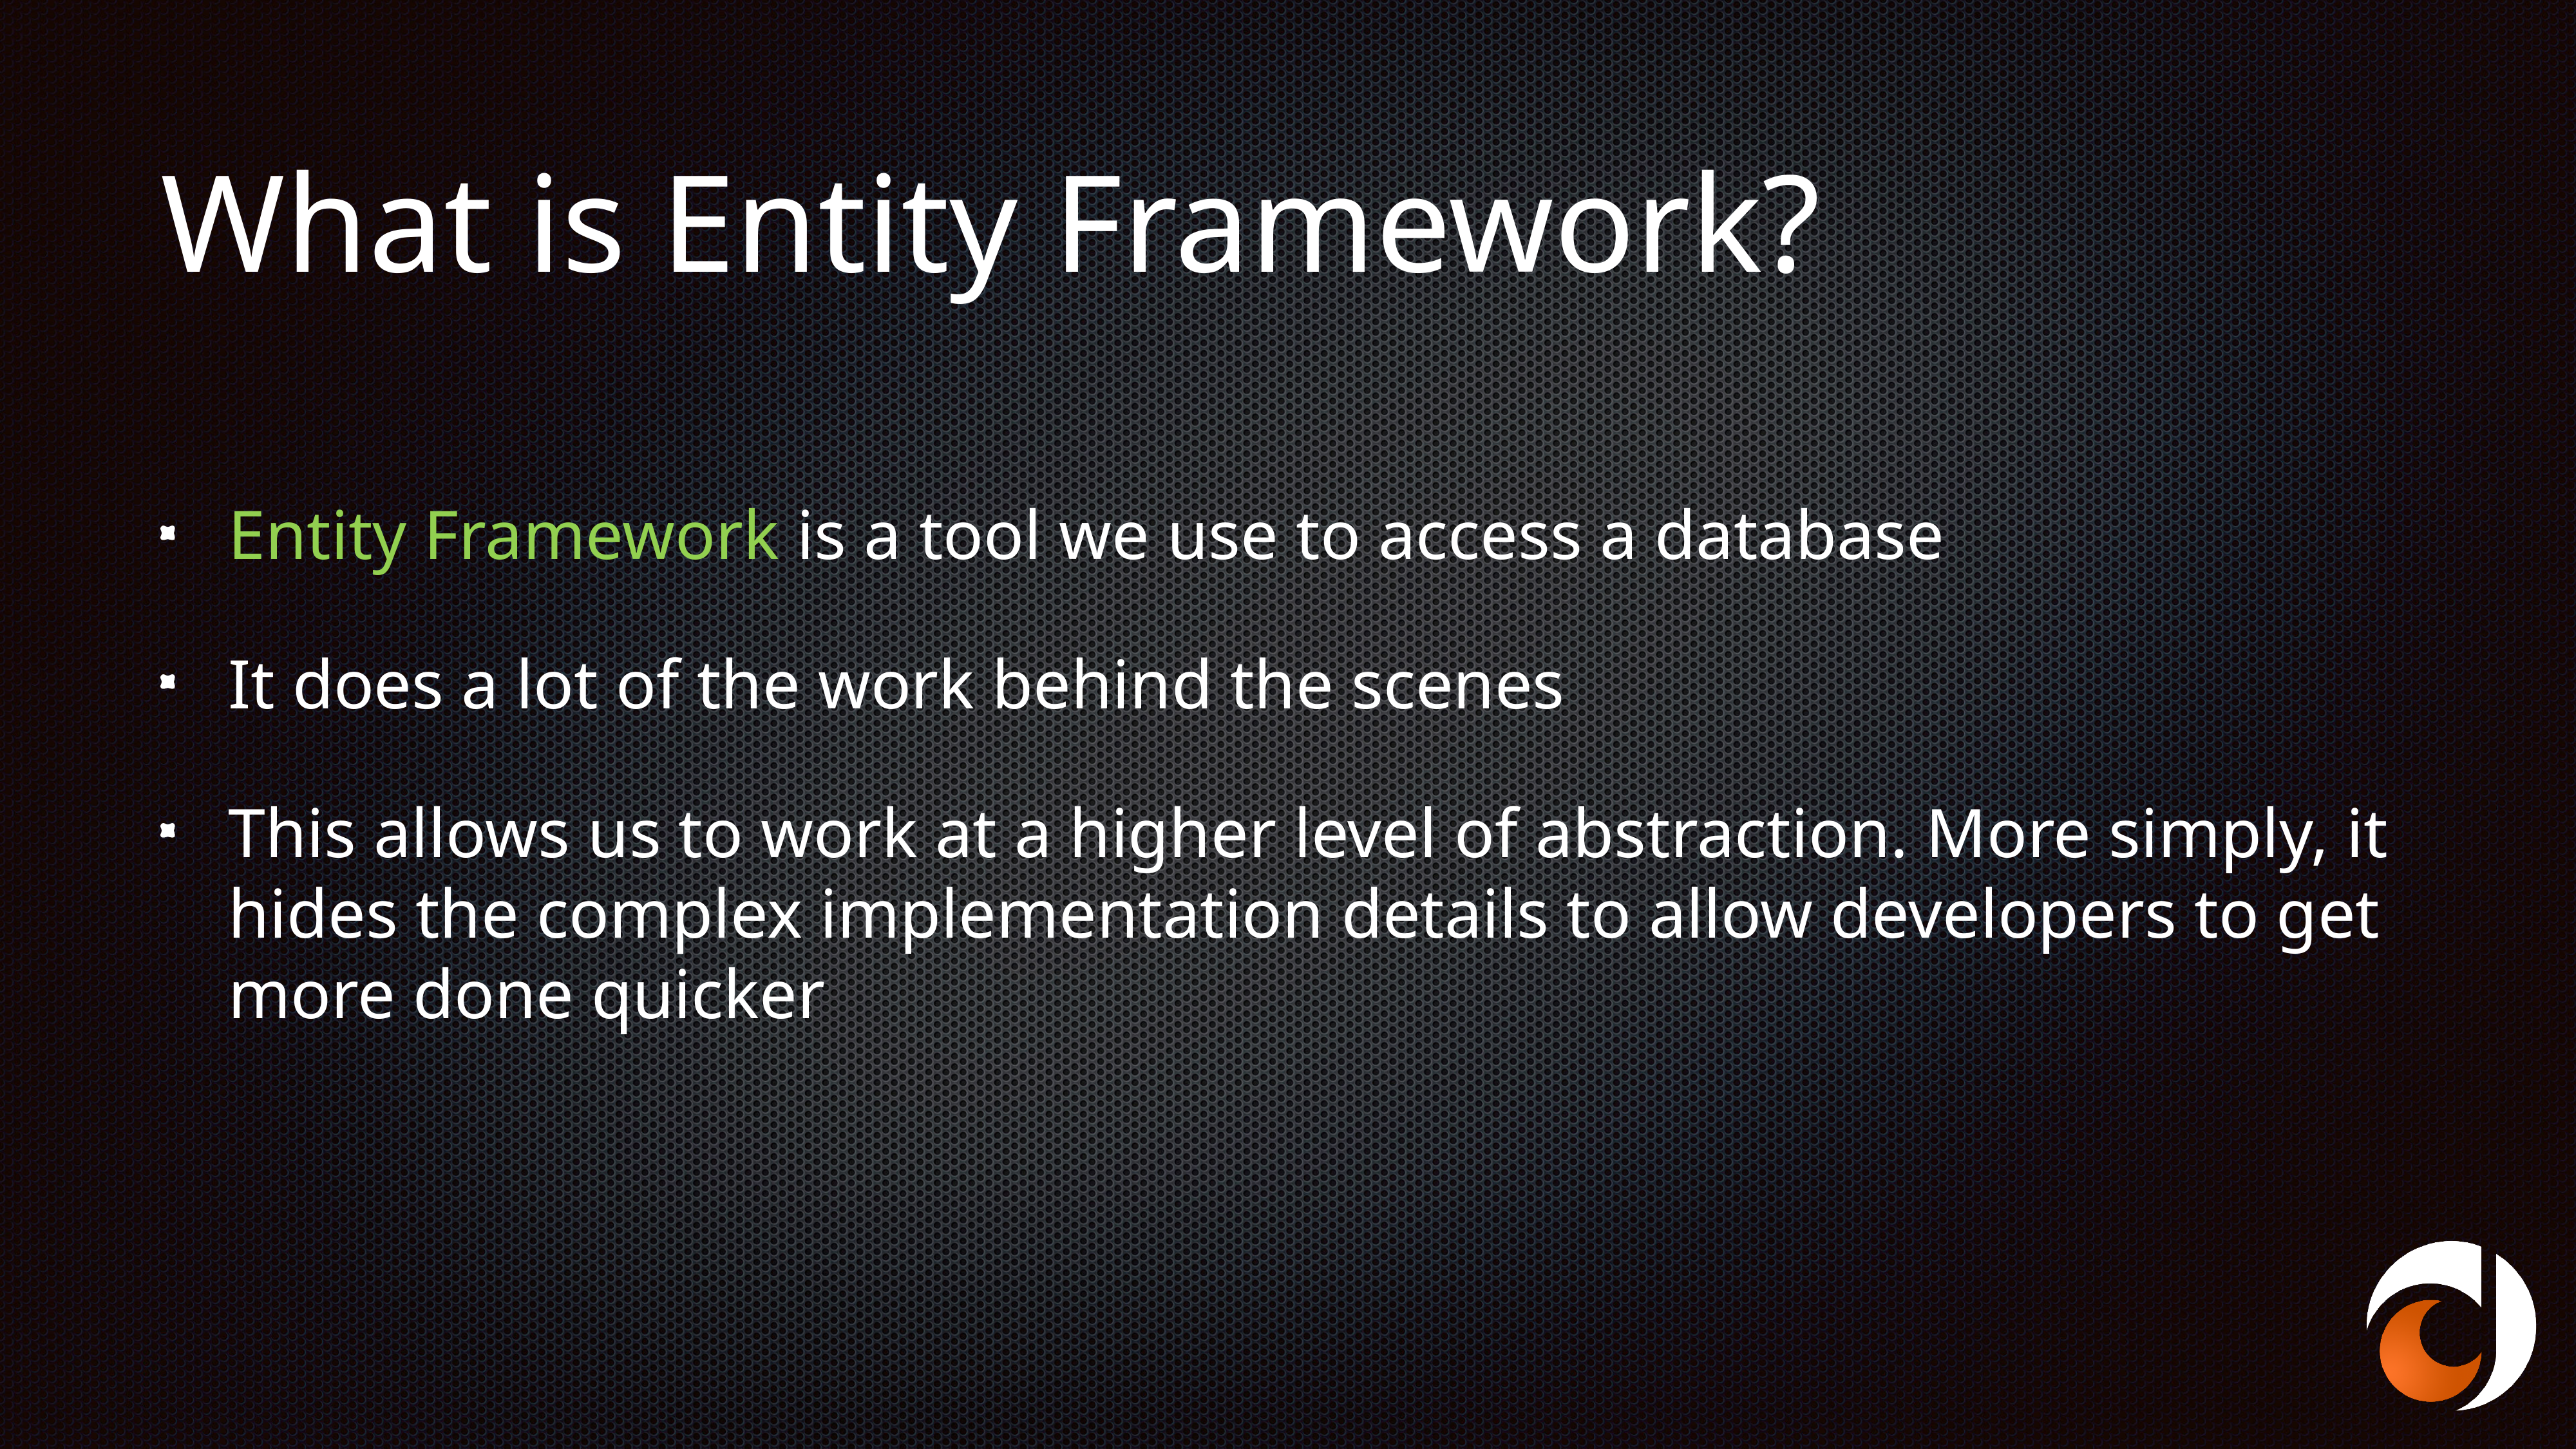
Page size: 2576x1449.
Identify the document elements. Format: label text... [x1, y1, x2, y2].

title What is Entity Framework? [155, 37, 2421, 401]
list Entity Framework is a tool we use to access a database It does a lot of the work behind the scenes This allows us to work at a higher level of abstraction. More simply, it hides the complex implementation details to allow developers to get more done quicker [155, 412, 2421, 1262]
picture [0, 0, 2576, 1449]
